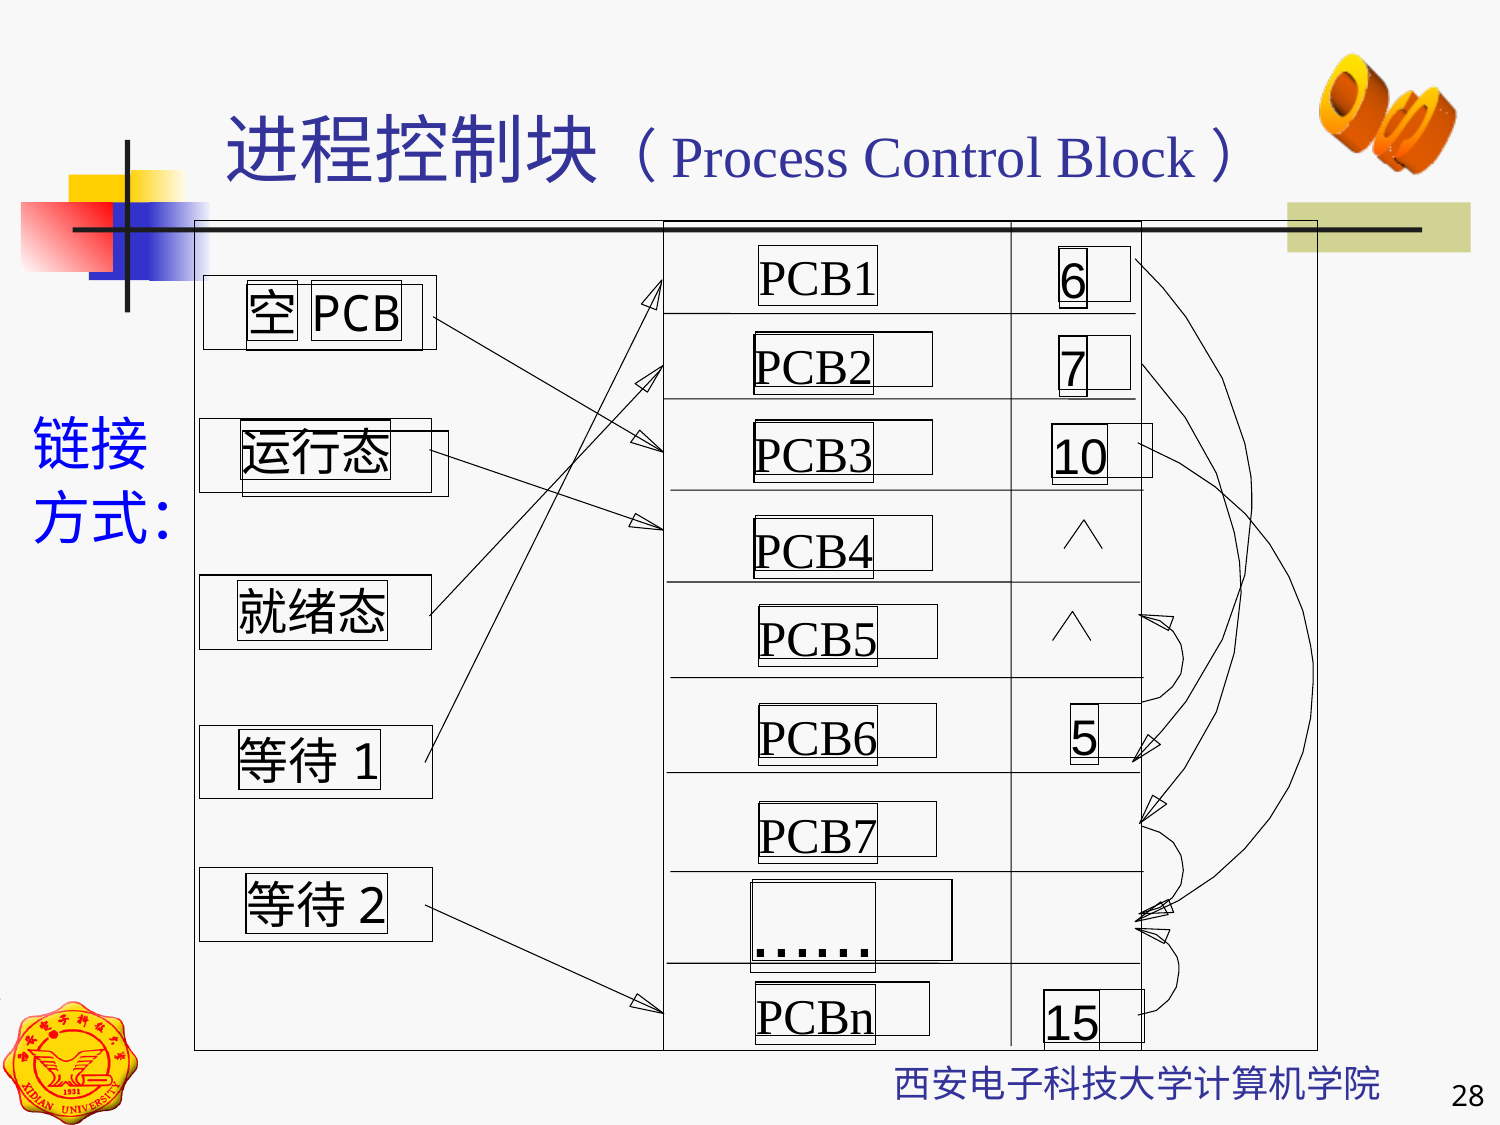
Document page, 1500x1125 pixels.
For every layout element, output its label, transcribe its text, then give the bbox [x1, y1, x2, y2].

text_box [194, 220, 1318, 1051]
text_box 链接 方式： [17, 399, 194, 559]
text_box [1187, 1049, 1500, 1125]
picture [1293, 36, 1465, 75]
text_box 进程控制块（Process Control Block） [209, 75, 1488, 200]
picture [0, 998, 138, 1125]
